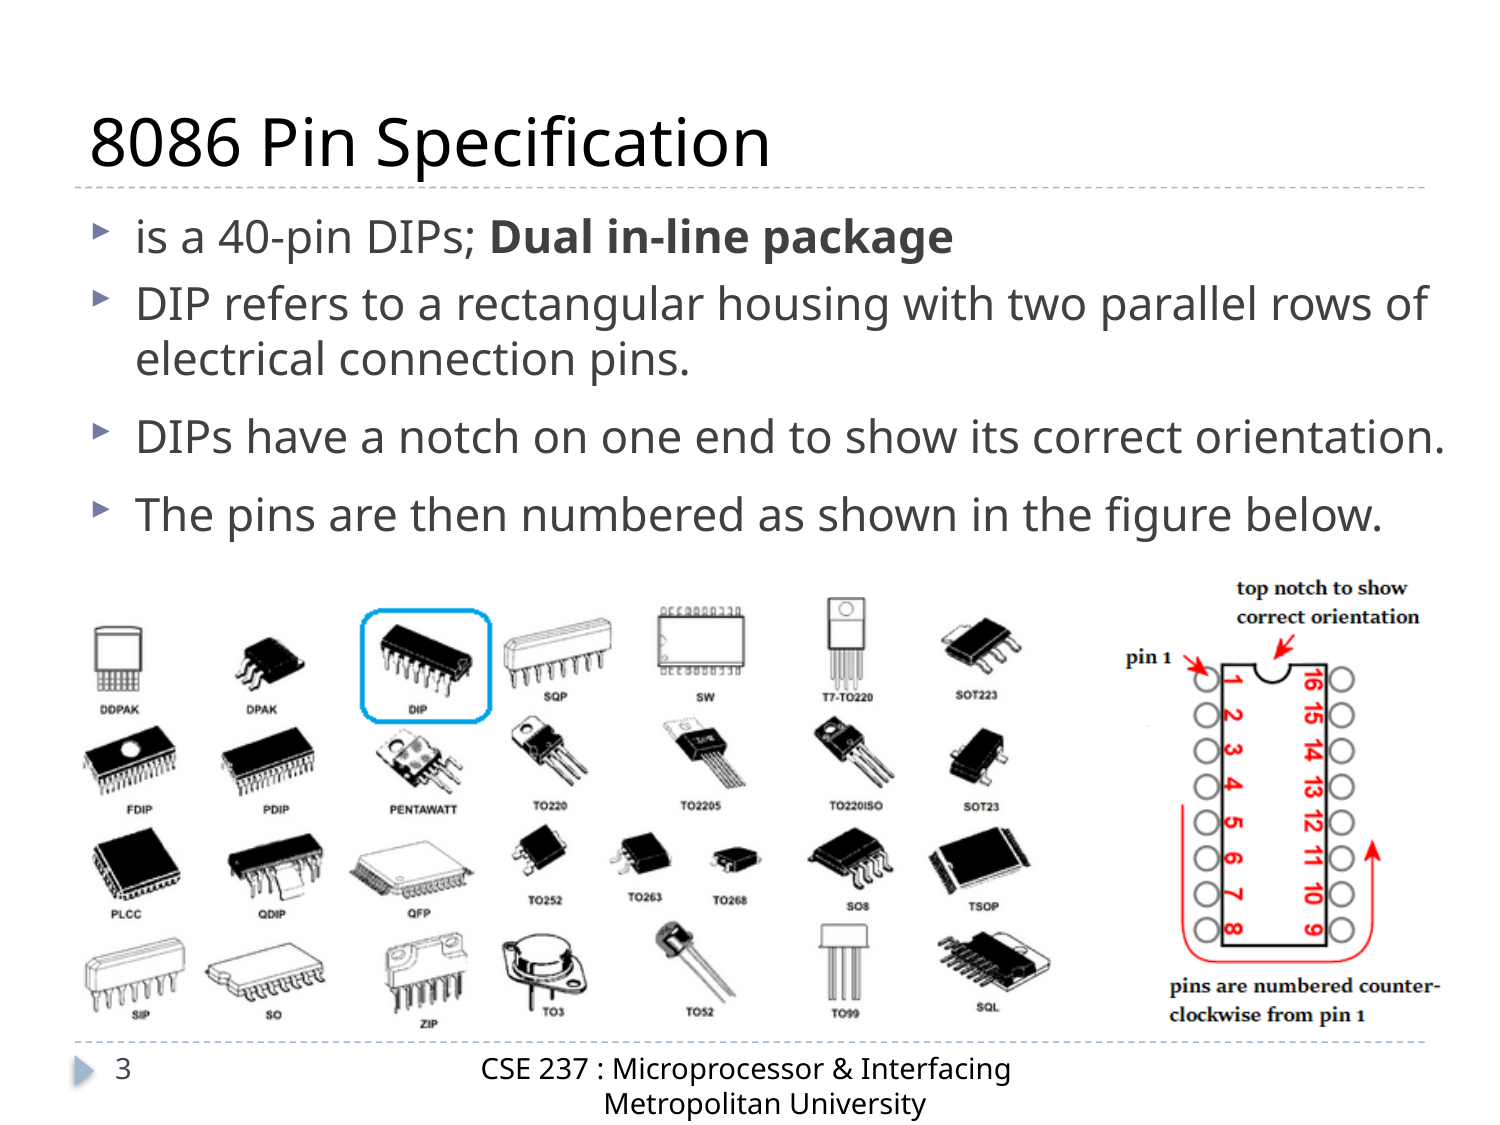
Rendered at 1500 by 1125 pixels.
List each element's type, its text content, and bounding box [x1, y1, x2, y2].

title 8086 Pin Specification [75, 24, 1425, 188]
picture [81, 597, 1069, 1038]
picture [1124, 563, 1444, 1028]
slide_number 3 [100, 1051, 243, 1103]
list is a 40-pin DIPs; Dual in-line package DIP refers to a rectangular housing with two parallel rows of electrical connection pins. DIPs have a notch on one end to show its correct orientation. The pins are then numbered as shown in the figure below. [75, 200, 1463, 1010]
footer CSE 237 : Microprocessor & Interfacing Metropolitan University [243, 1042, 1257, 1103]
